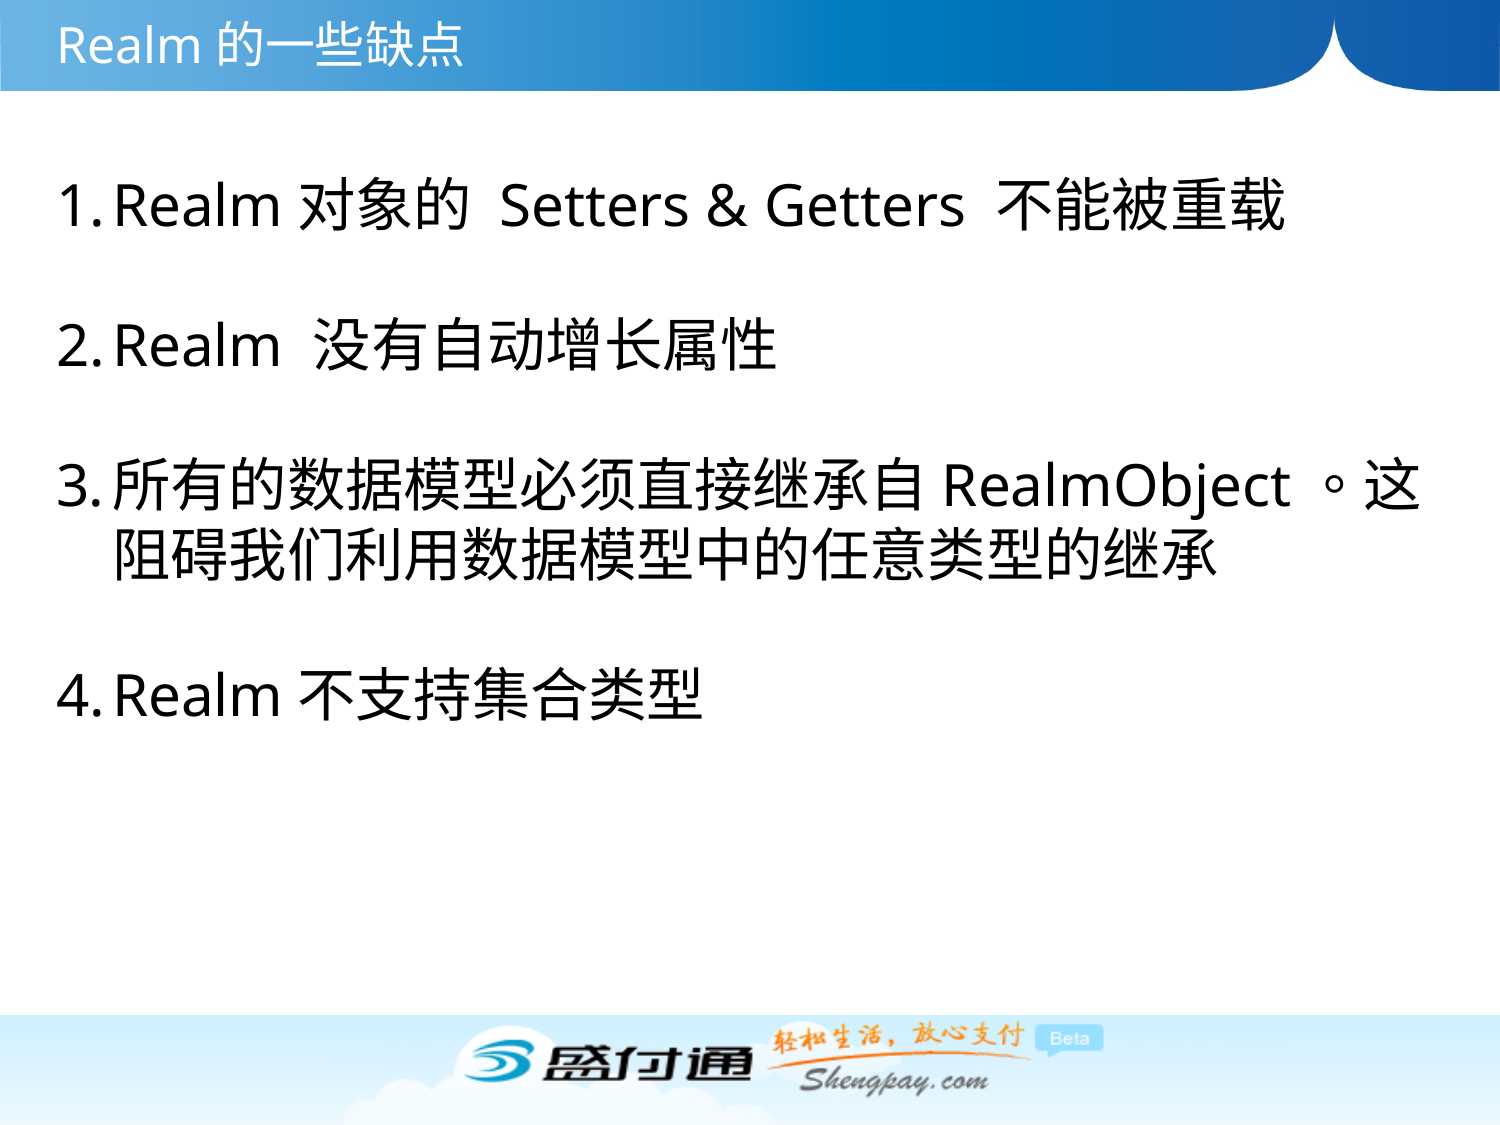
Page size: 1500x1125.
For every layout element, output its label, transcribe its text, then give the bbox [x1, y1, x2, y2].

text_box Realm对象的 Setters & Getters 不能被重载 Realm 没有自动增长属性 所有的数据模型必须直接继承自RealmObject。这阻碍我们利用数据模型中的任意类型的继承 Realm不支持集合类型 [41, 160, 1471, 806]
text_box Realm的一些缺点 [41, 5, 1247, 81]
picture [0, 0, 1500, 91]
picture [0, 1015, 1500, 1125]
